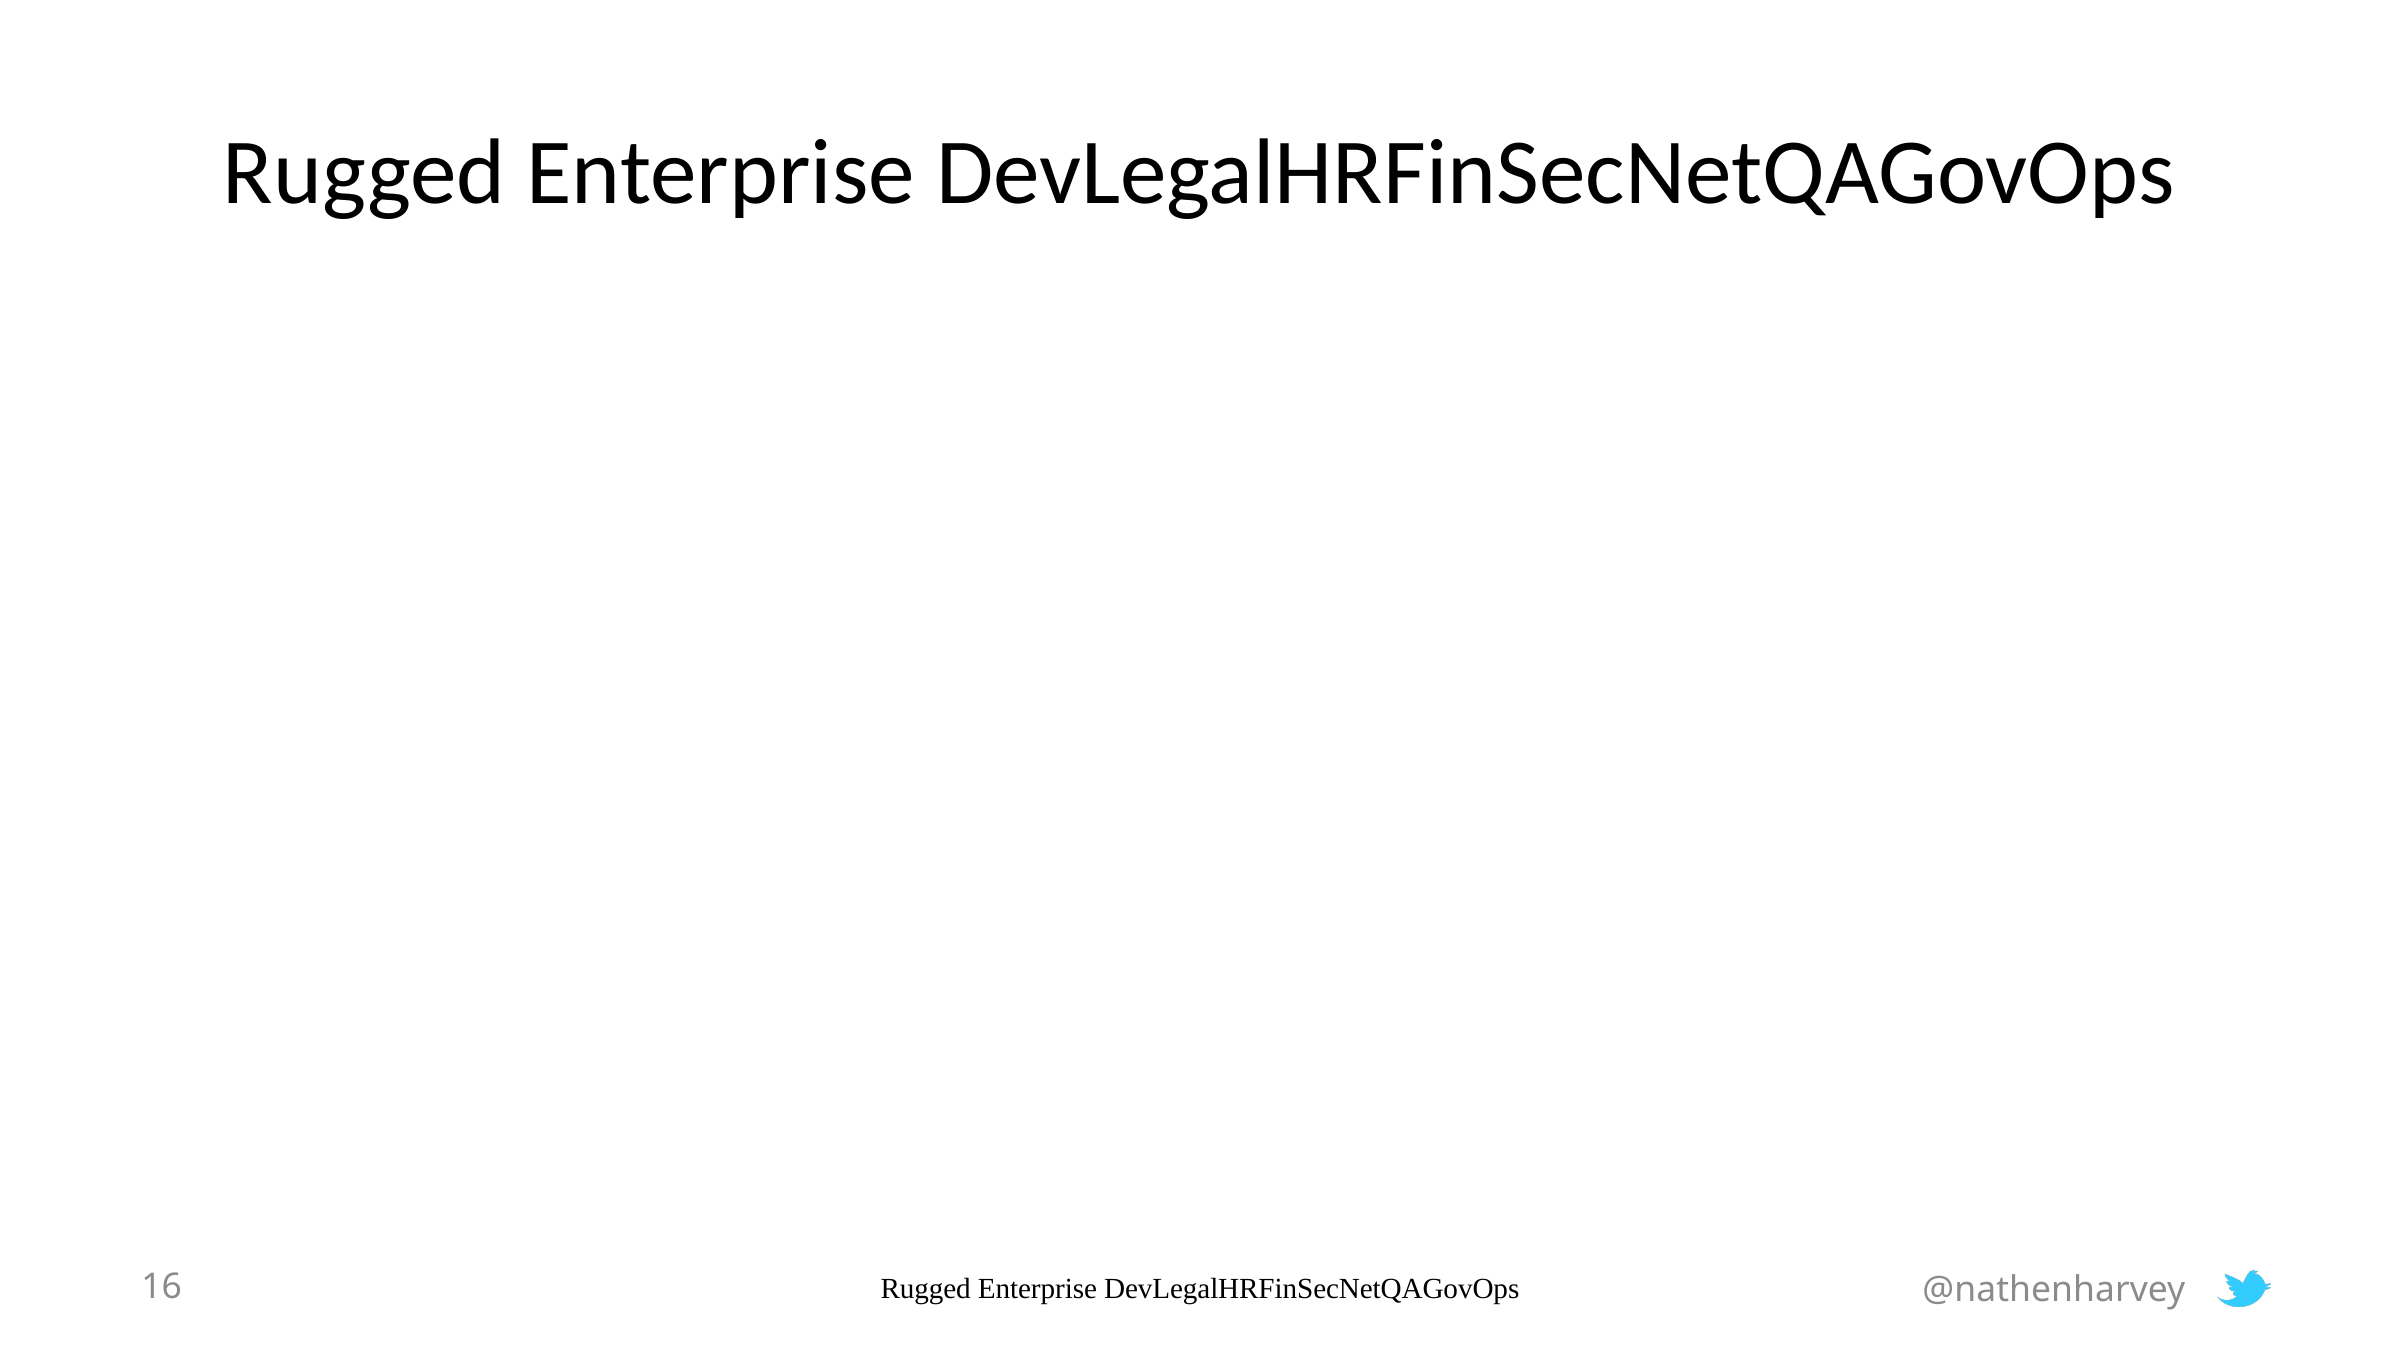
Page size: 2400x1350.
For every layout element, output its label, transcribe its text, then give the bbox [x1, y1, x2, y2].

slide_number @nathenharvey [1719, 1251, 2207, 1324]
footer Rugged Enterprise DevLegalHRFinSecNetQAGovOps [819, 1251, 1580, 1324]
picture [2206, 1251, 2282, 1326]
slide_number 16 [120, 1251, 680, 1324]
title Rugged Enterprise DevLegalHRFinSecNetQAGovOps [120, 54, 2280, 279]
